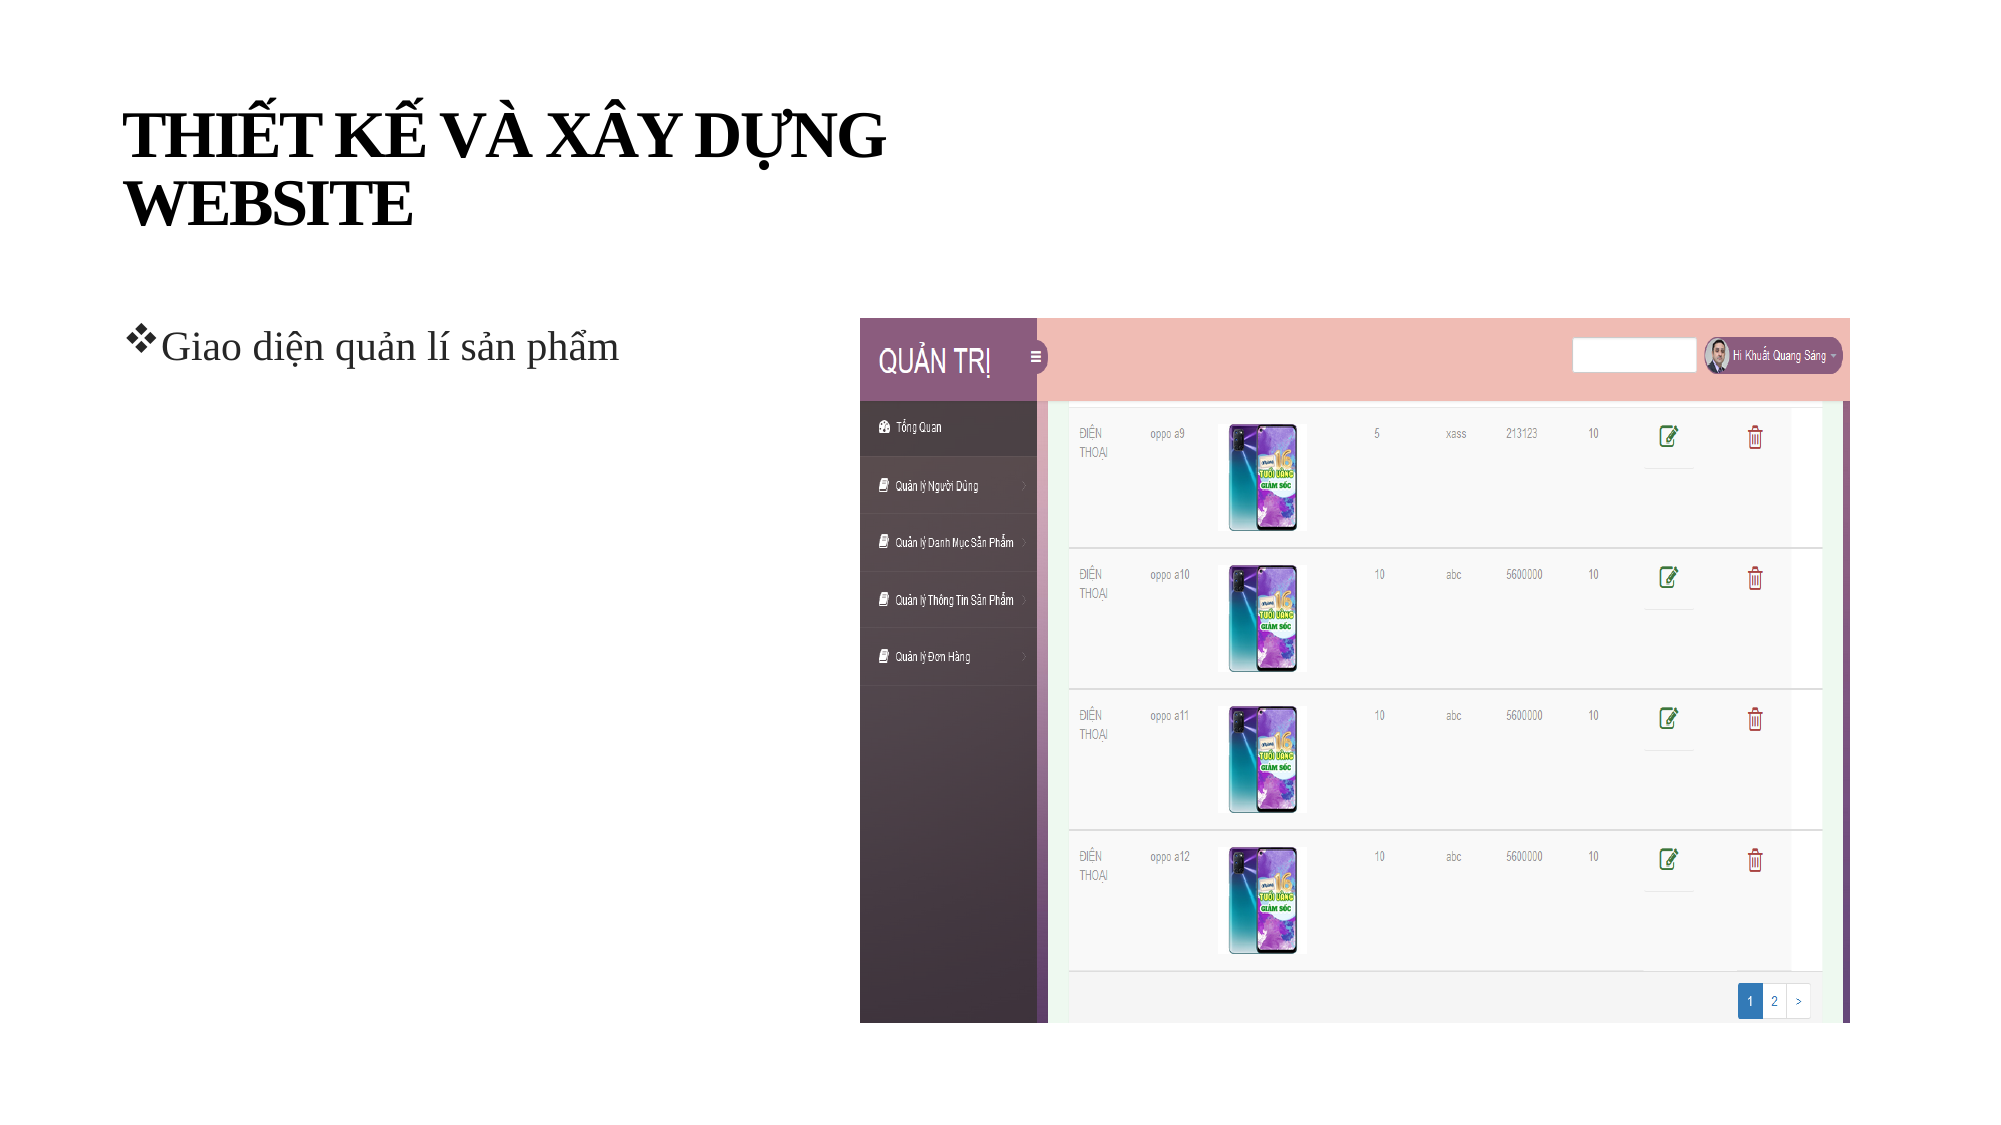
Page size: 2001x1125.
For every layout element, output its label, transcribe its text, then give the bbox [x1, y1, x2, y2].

list Giao diện quản lí sản phẩm [107, 318, 706, 432]
picture [860, 318, 1851, 1024]
title THIẾT KẾ VÀ XÂY DỰNG WEBSITE [107, 81, 963, 261]
